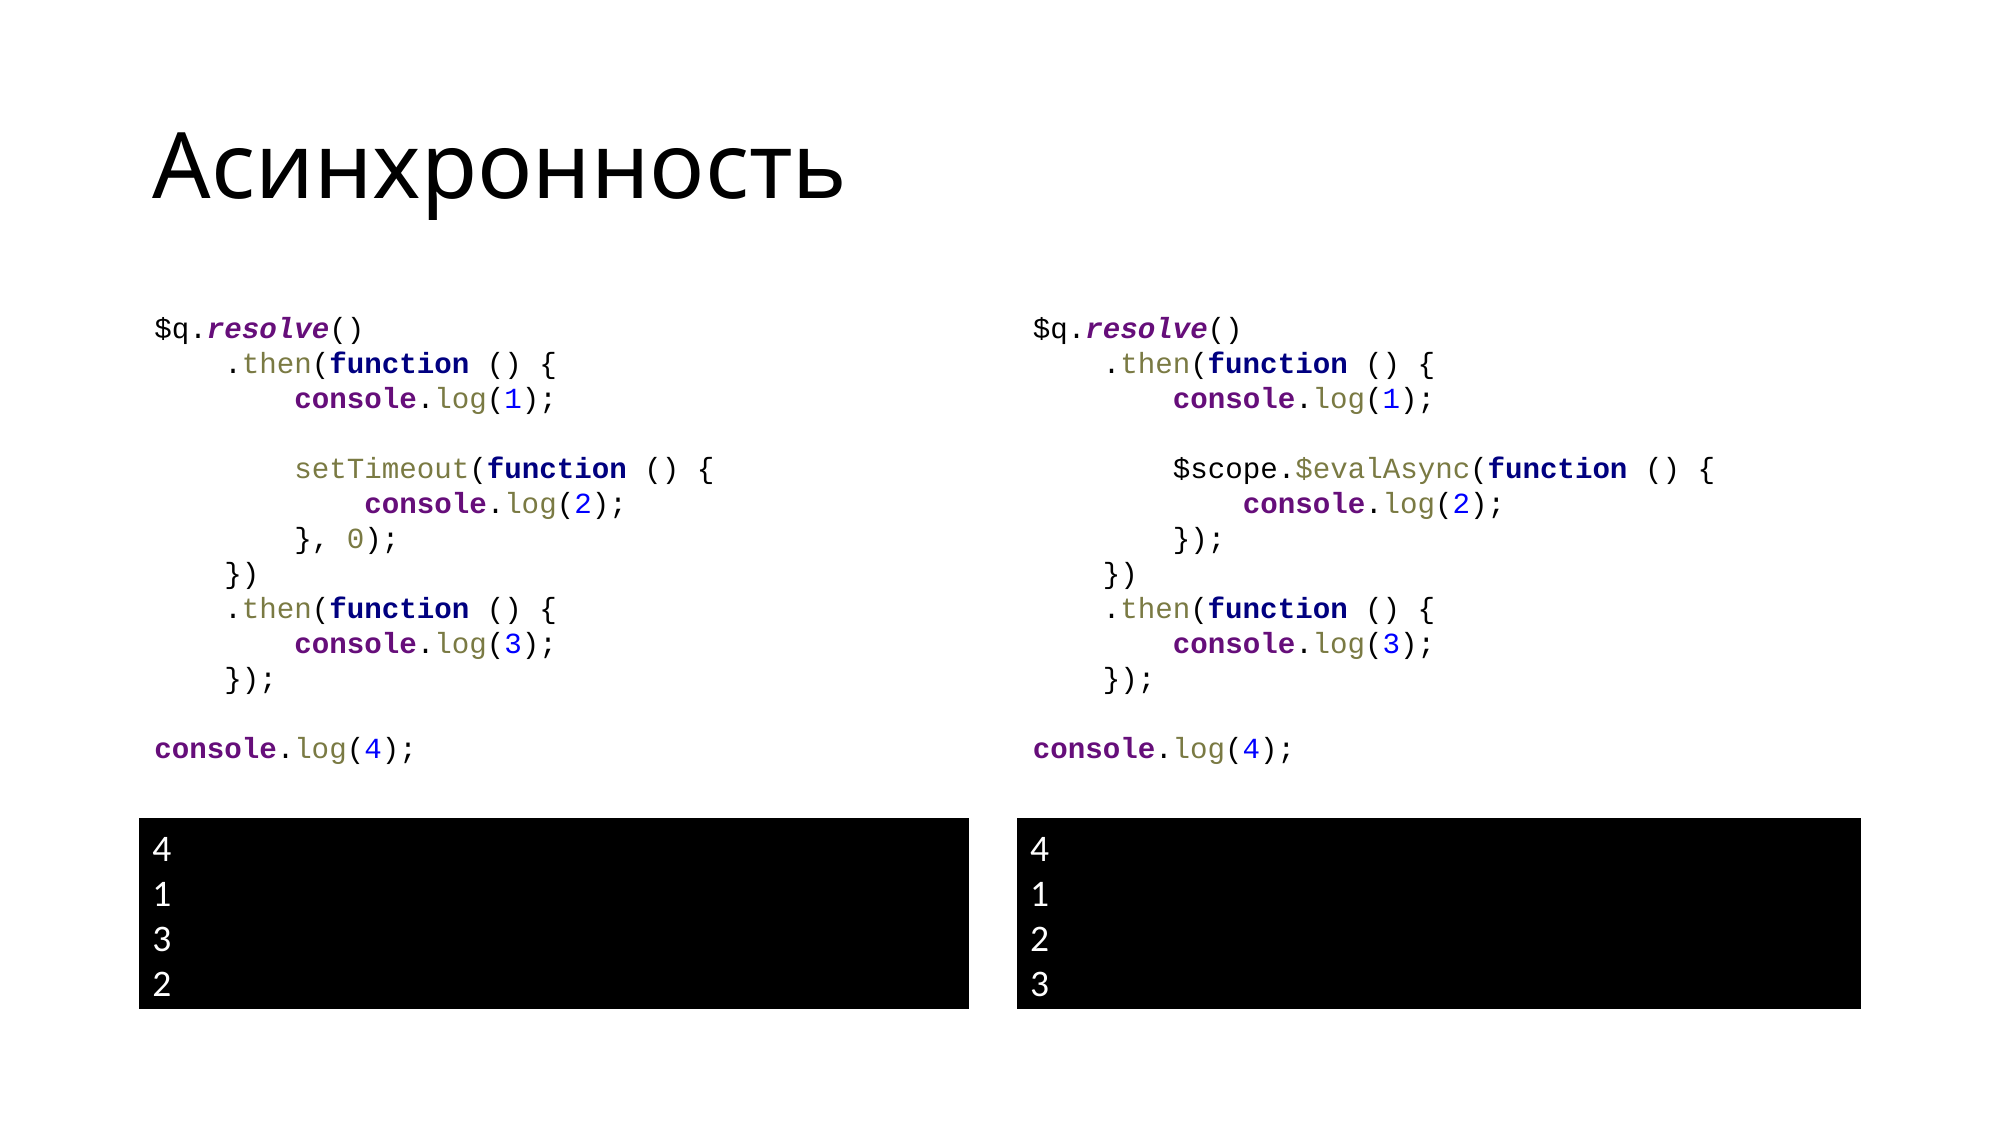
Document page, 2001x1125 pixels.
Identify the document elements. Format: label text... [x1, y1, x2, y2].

title Асинхронность [137, 59, 1863, 278]
text_box 4 1 3 2 [136, 815, 972, 1013]
text_box $q.resolve() .then(function () { console.log(1); $scope.$evalAsync(function () { console.log(2); }); }) .then(function () { console.log(3); }); console.log(4); [1017, 302, 1731, 772]
text_box $q.resolve() .then(function () { console.log(1); setTimeout(function () { console.log(2); }, 0); }) .then(function () { console.log(3); }); console.log(4); [139, 302, 730, 772]
text_box 4 1 2 3 [1014, 815, 1864, 1013]
